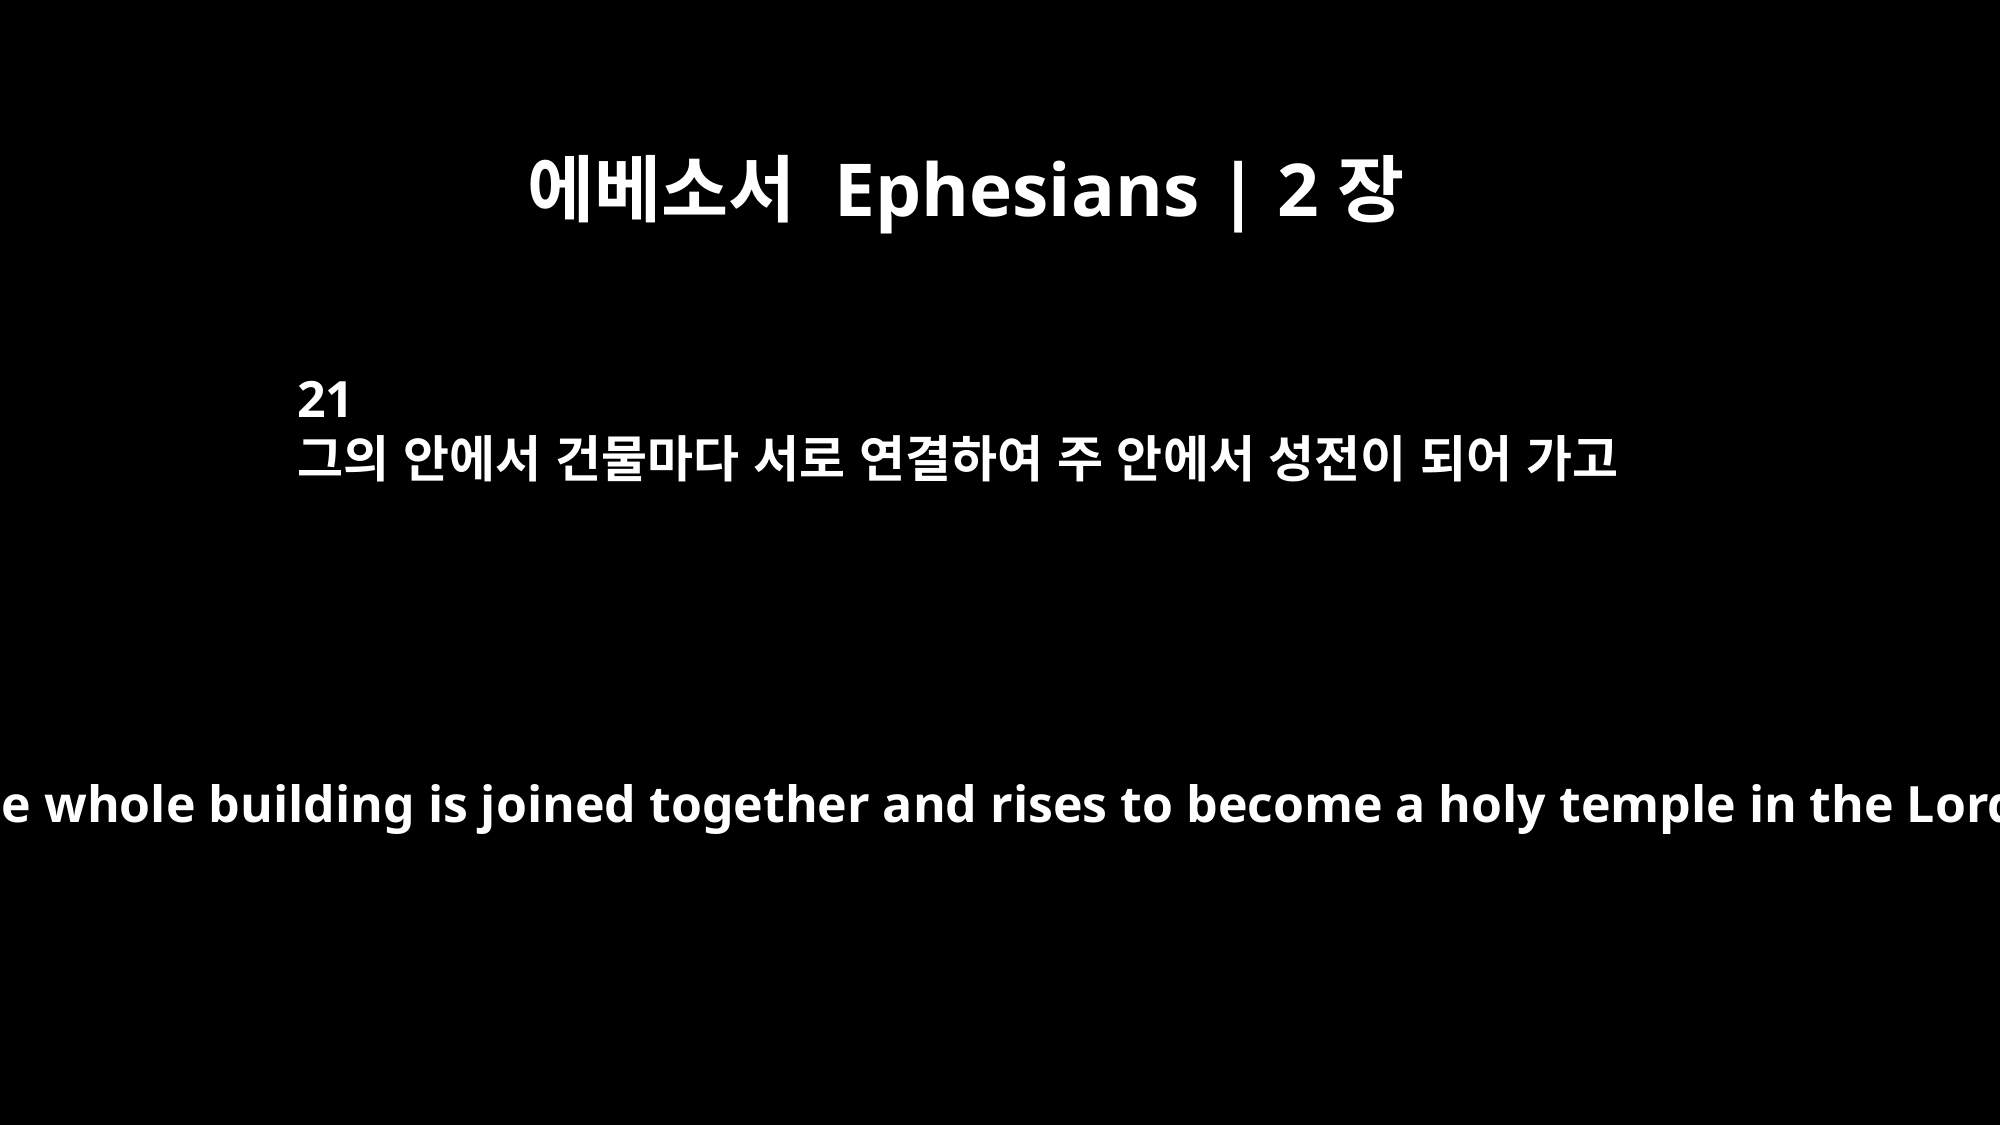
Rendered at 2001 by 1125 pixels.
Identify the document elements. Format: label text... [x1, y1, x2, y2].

text_box 에베소서 Ephesians | 2장 [512, 136, 1420, 239]
text_box 21 그의 안에서 건물마다 서로 연결하여 주 안에서 성전이 되어 가고 [282, 359, 1635, 495]
text_box In him the whole building is joined together and rises to become a holy temple in the Lord. [0, 764, 2000, 840]
